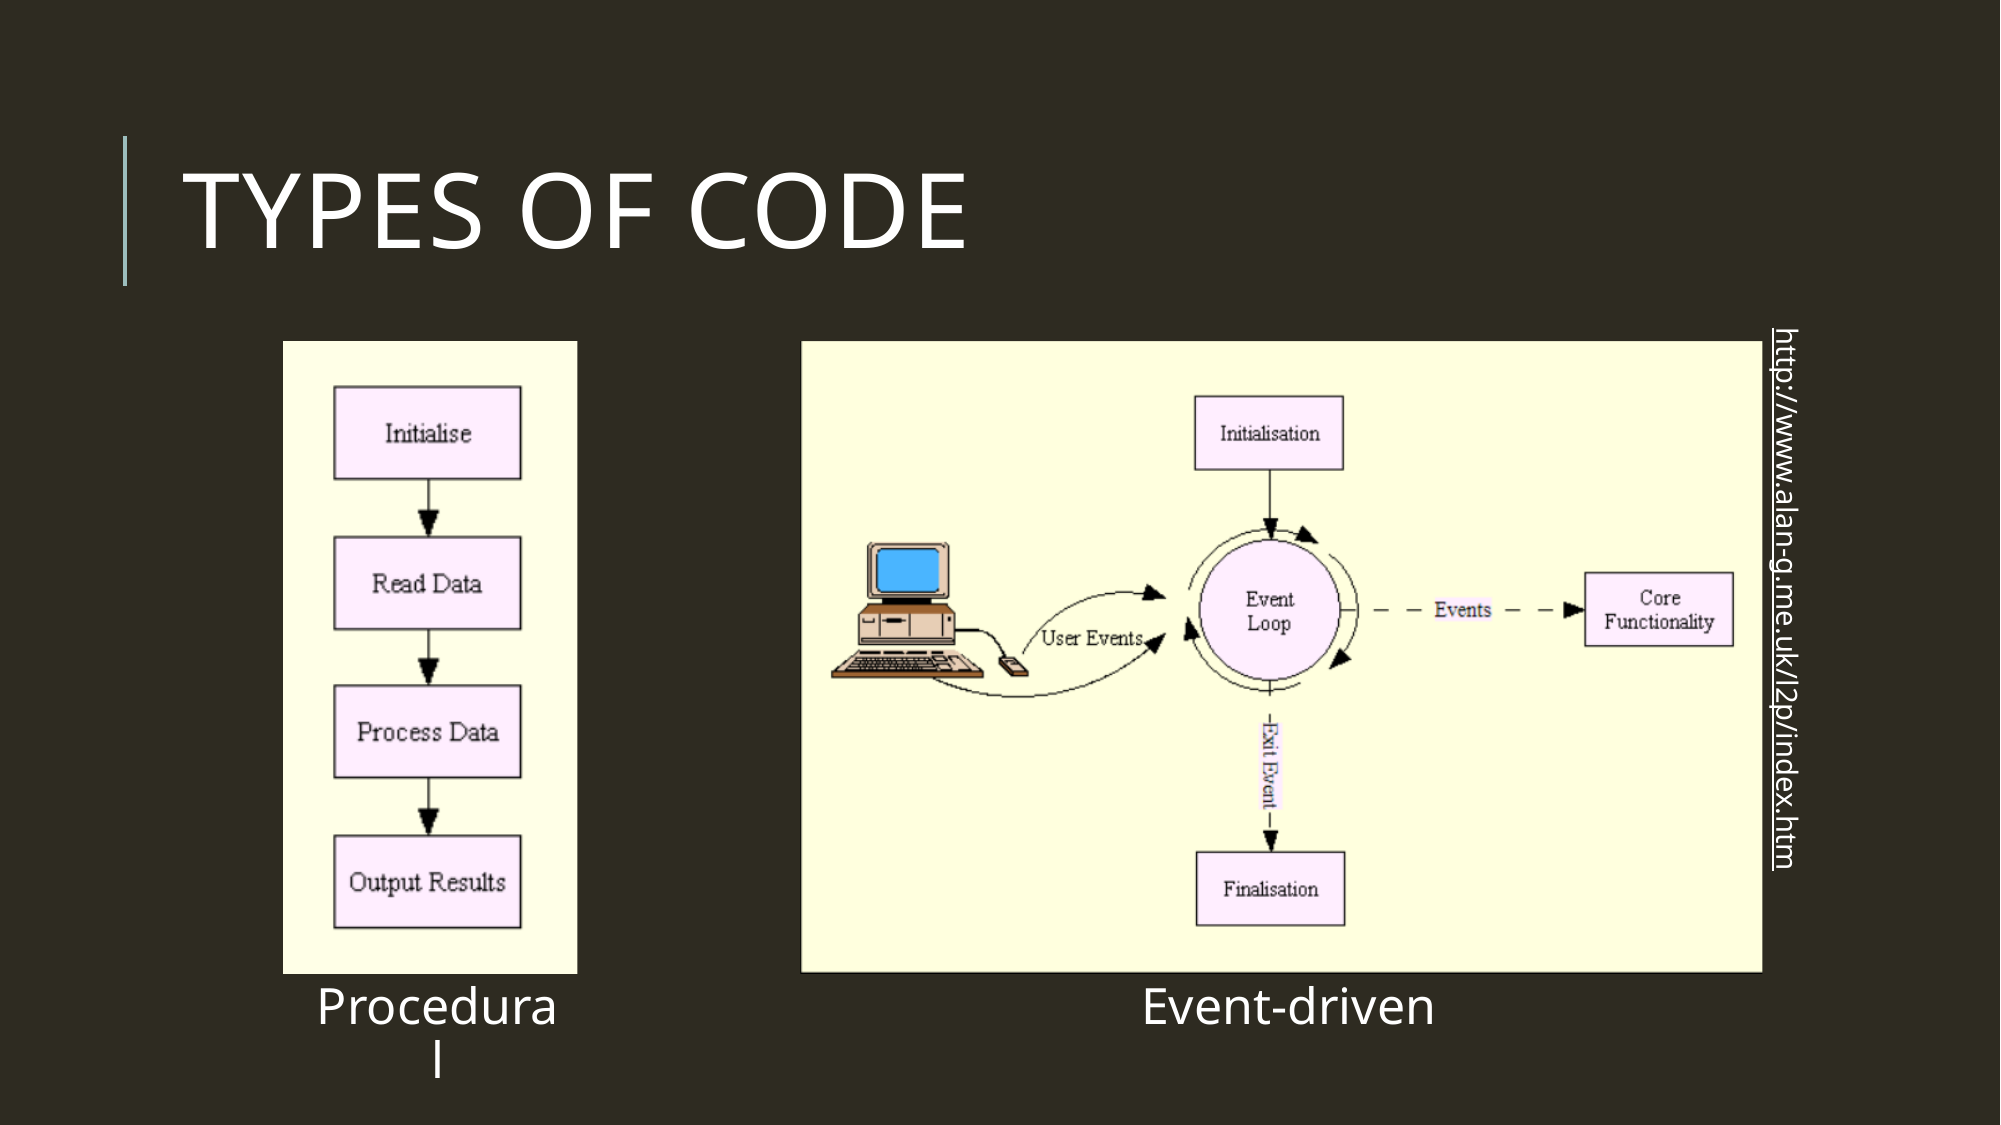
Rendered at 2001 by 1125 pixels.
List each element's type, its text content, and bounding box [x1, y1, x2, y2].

text_box http://www.alan-g.me.uk/l2p/index.htm [1758, 312, 1813, 894]
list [800, 341, 1763, 975]
text_box Event-driven [1087, 982, 1476, 1048]
title Types of code [168, 96, 1763, 342]
text_box Procedural [293, 982, 568, 1048]
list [282, 341, 578, 975]
